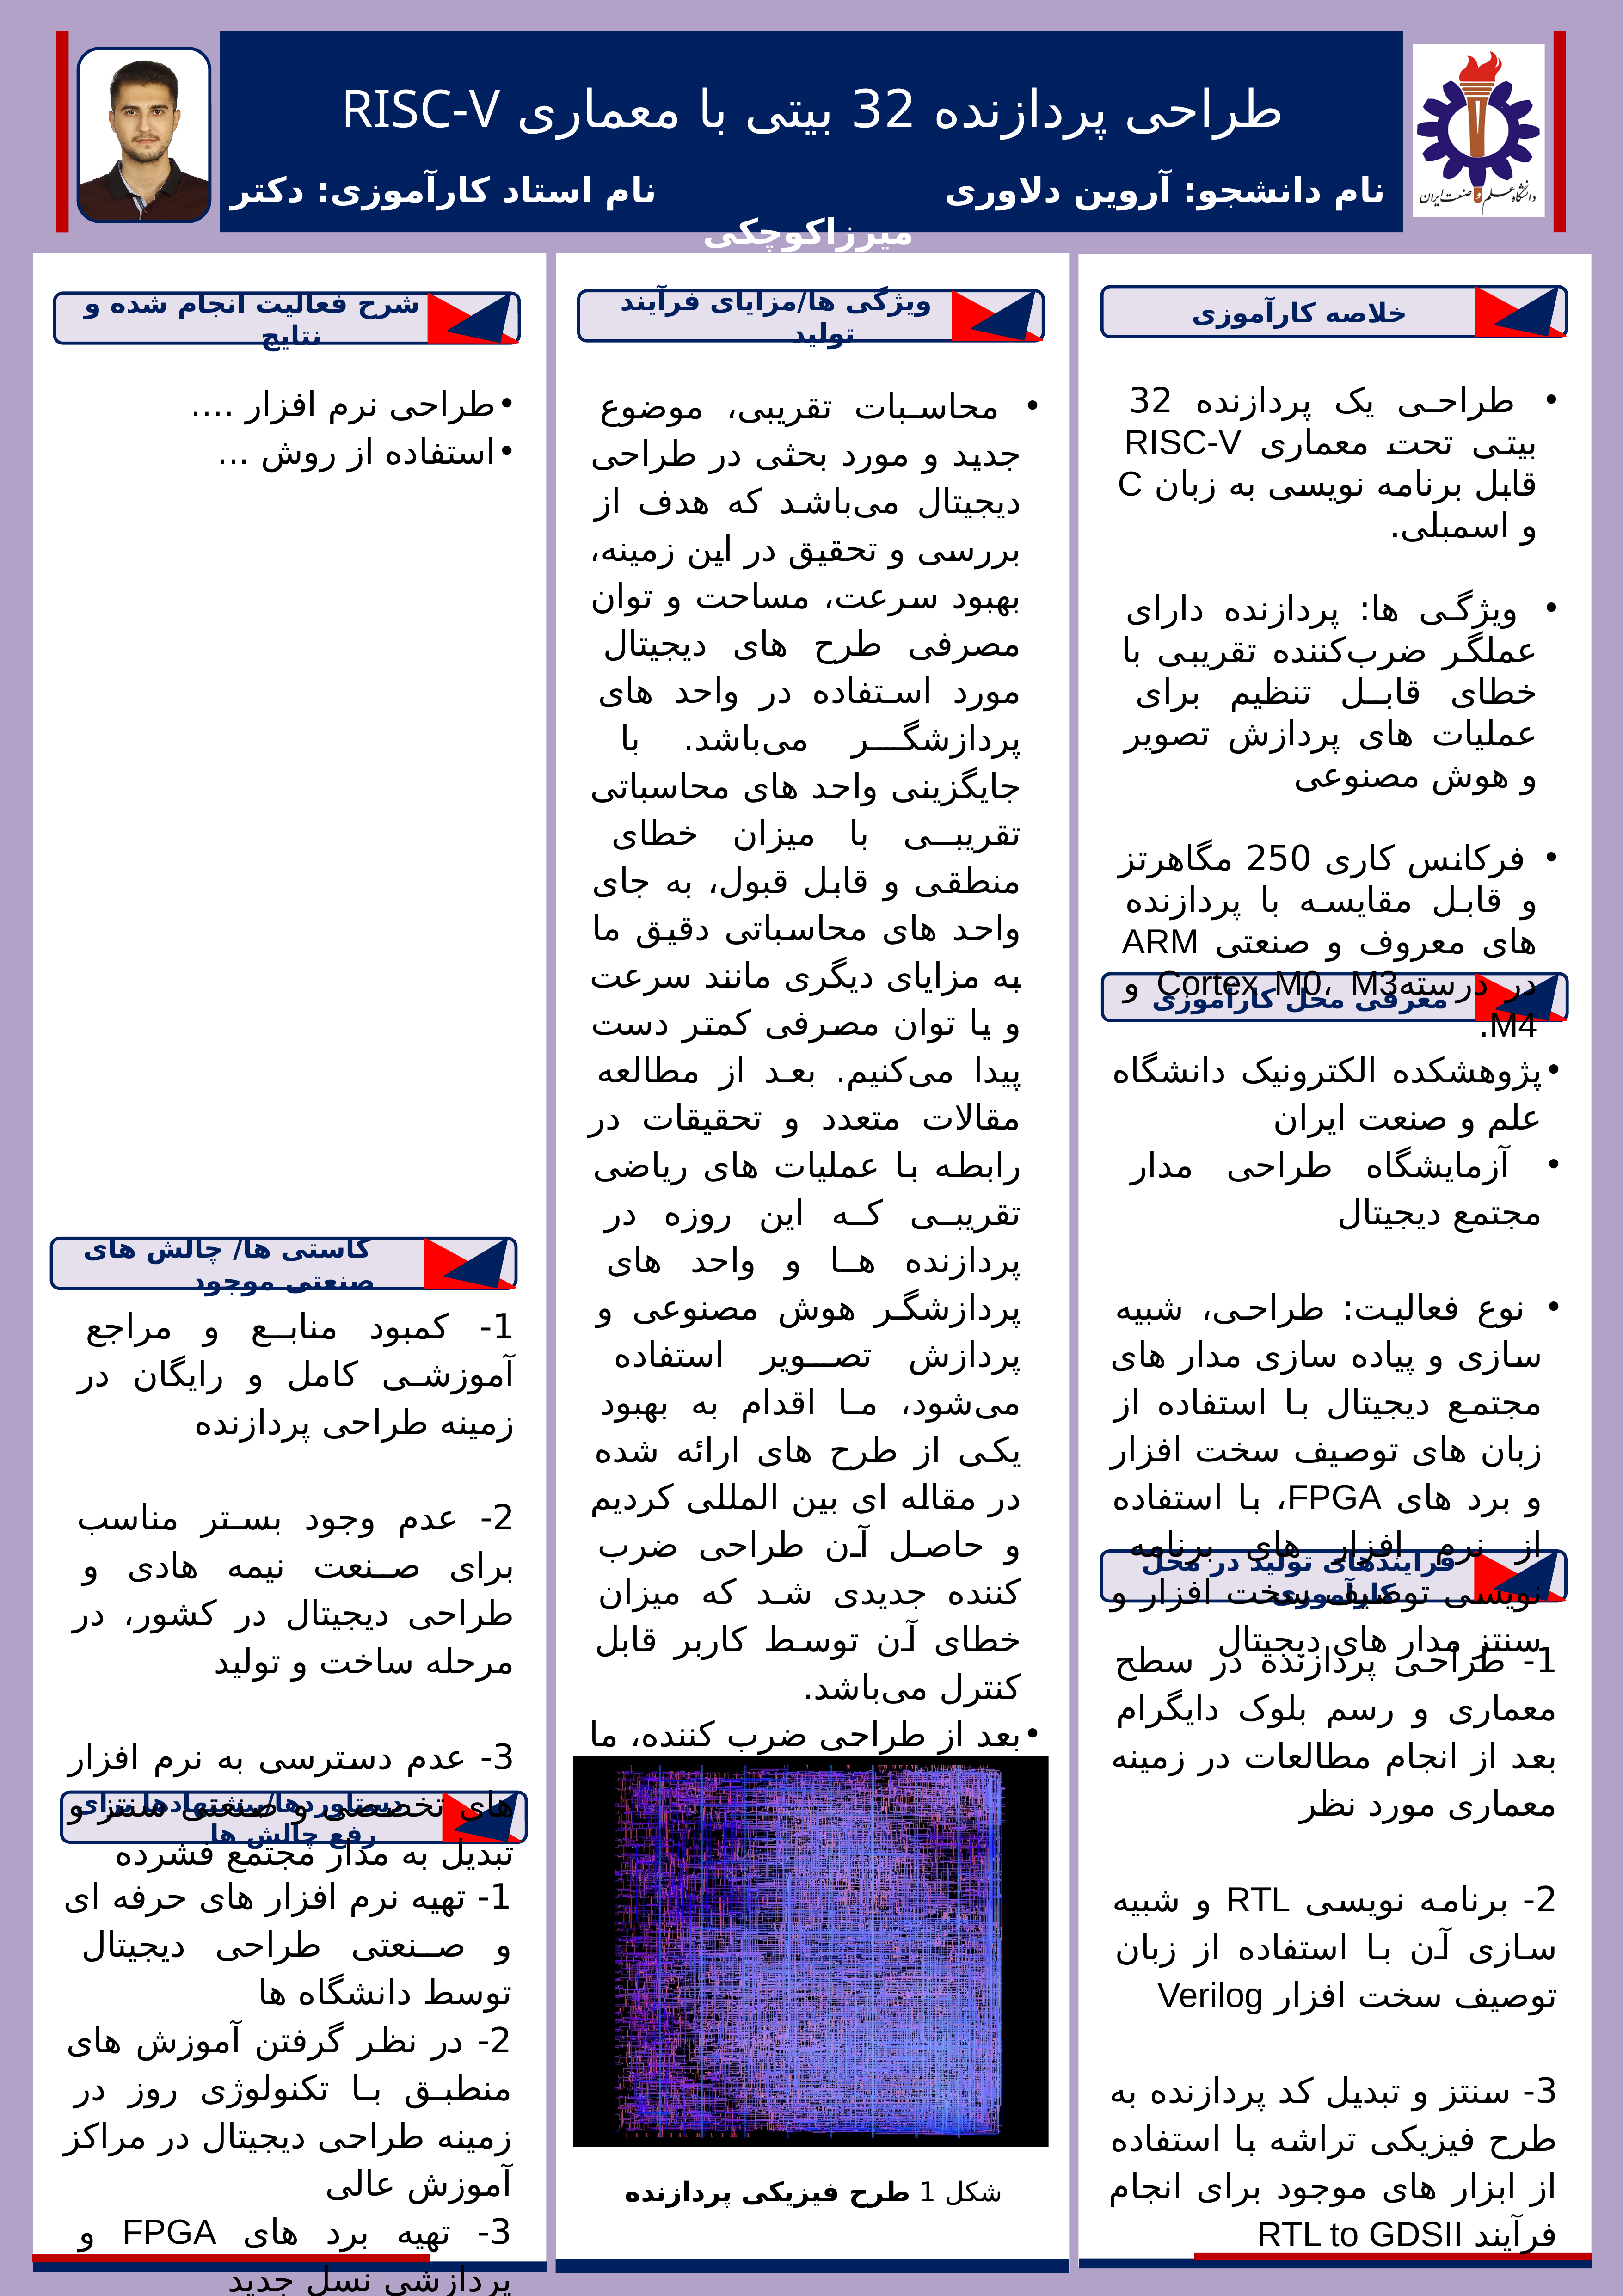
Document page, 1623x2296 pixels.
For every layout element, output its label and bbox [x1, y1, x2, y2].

text_box [54, 287, 520, 344]
text_box [51, 1233, 516, 1289]
picture [573, 1756, 1049, 2148]
text_box [578, 285, 1044, 341]
text_box [61, 1786, 527, 1842]
text_box [1101, 281, 1567, 337]
text_box [1102, 968, 1568, 1021]
text_box [56, 31, 1567, 233]
text_box [1101, 1545, 1566, 1602]
text_box [32, 253, 1593, 2273]
